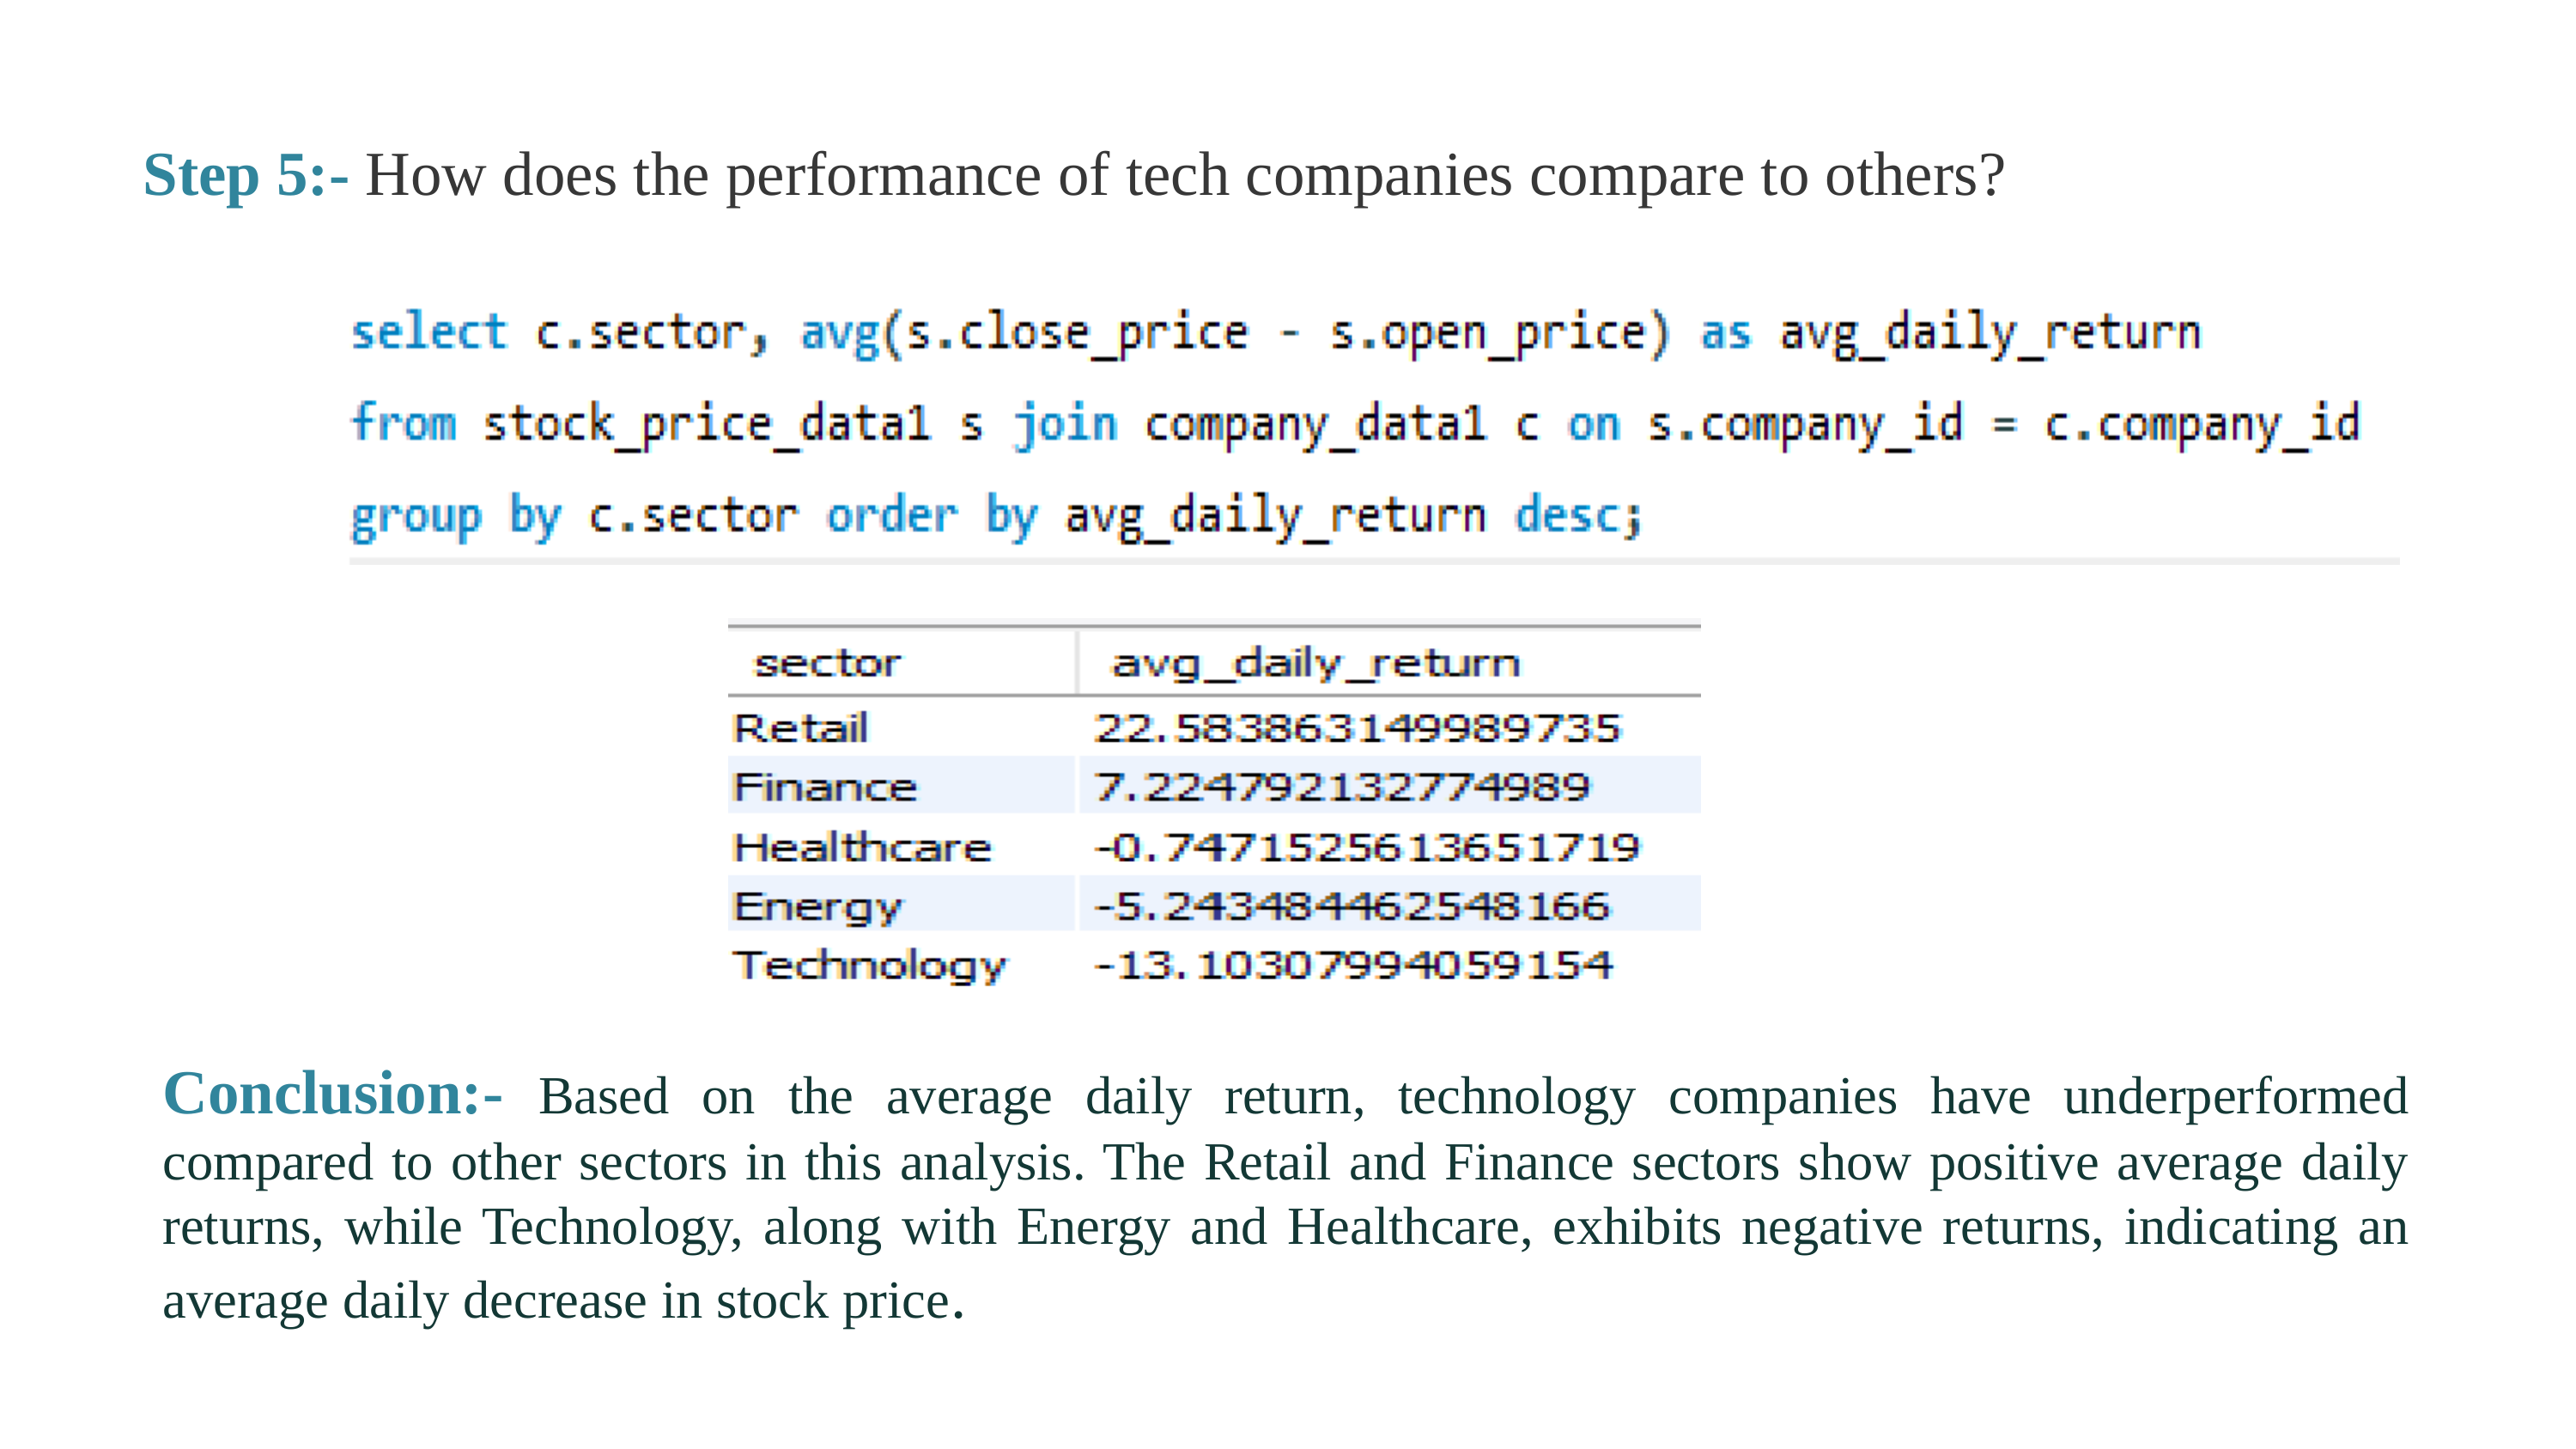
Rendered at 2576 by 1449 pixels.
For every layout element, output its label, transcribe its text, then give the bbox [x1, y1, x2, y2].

picture [343, 294, 2400, 565]
text_box Conclusion:- Based on the average daily return, technology companies have underperformed compared to other sectors in this analysis. The Retail and Finance sectors show positive average daily returns, while Technology, along with Energy and Healthcare, exhibits negative returns, indicating an average daily decrease in stock price. [149, 1045, 2424, 1387]
picture [728, 617, 1701, 991]
title Step 5:- How does the performance of tech companies compare to others? [143, 132, 2433, 209]
